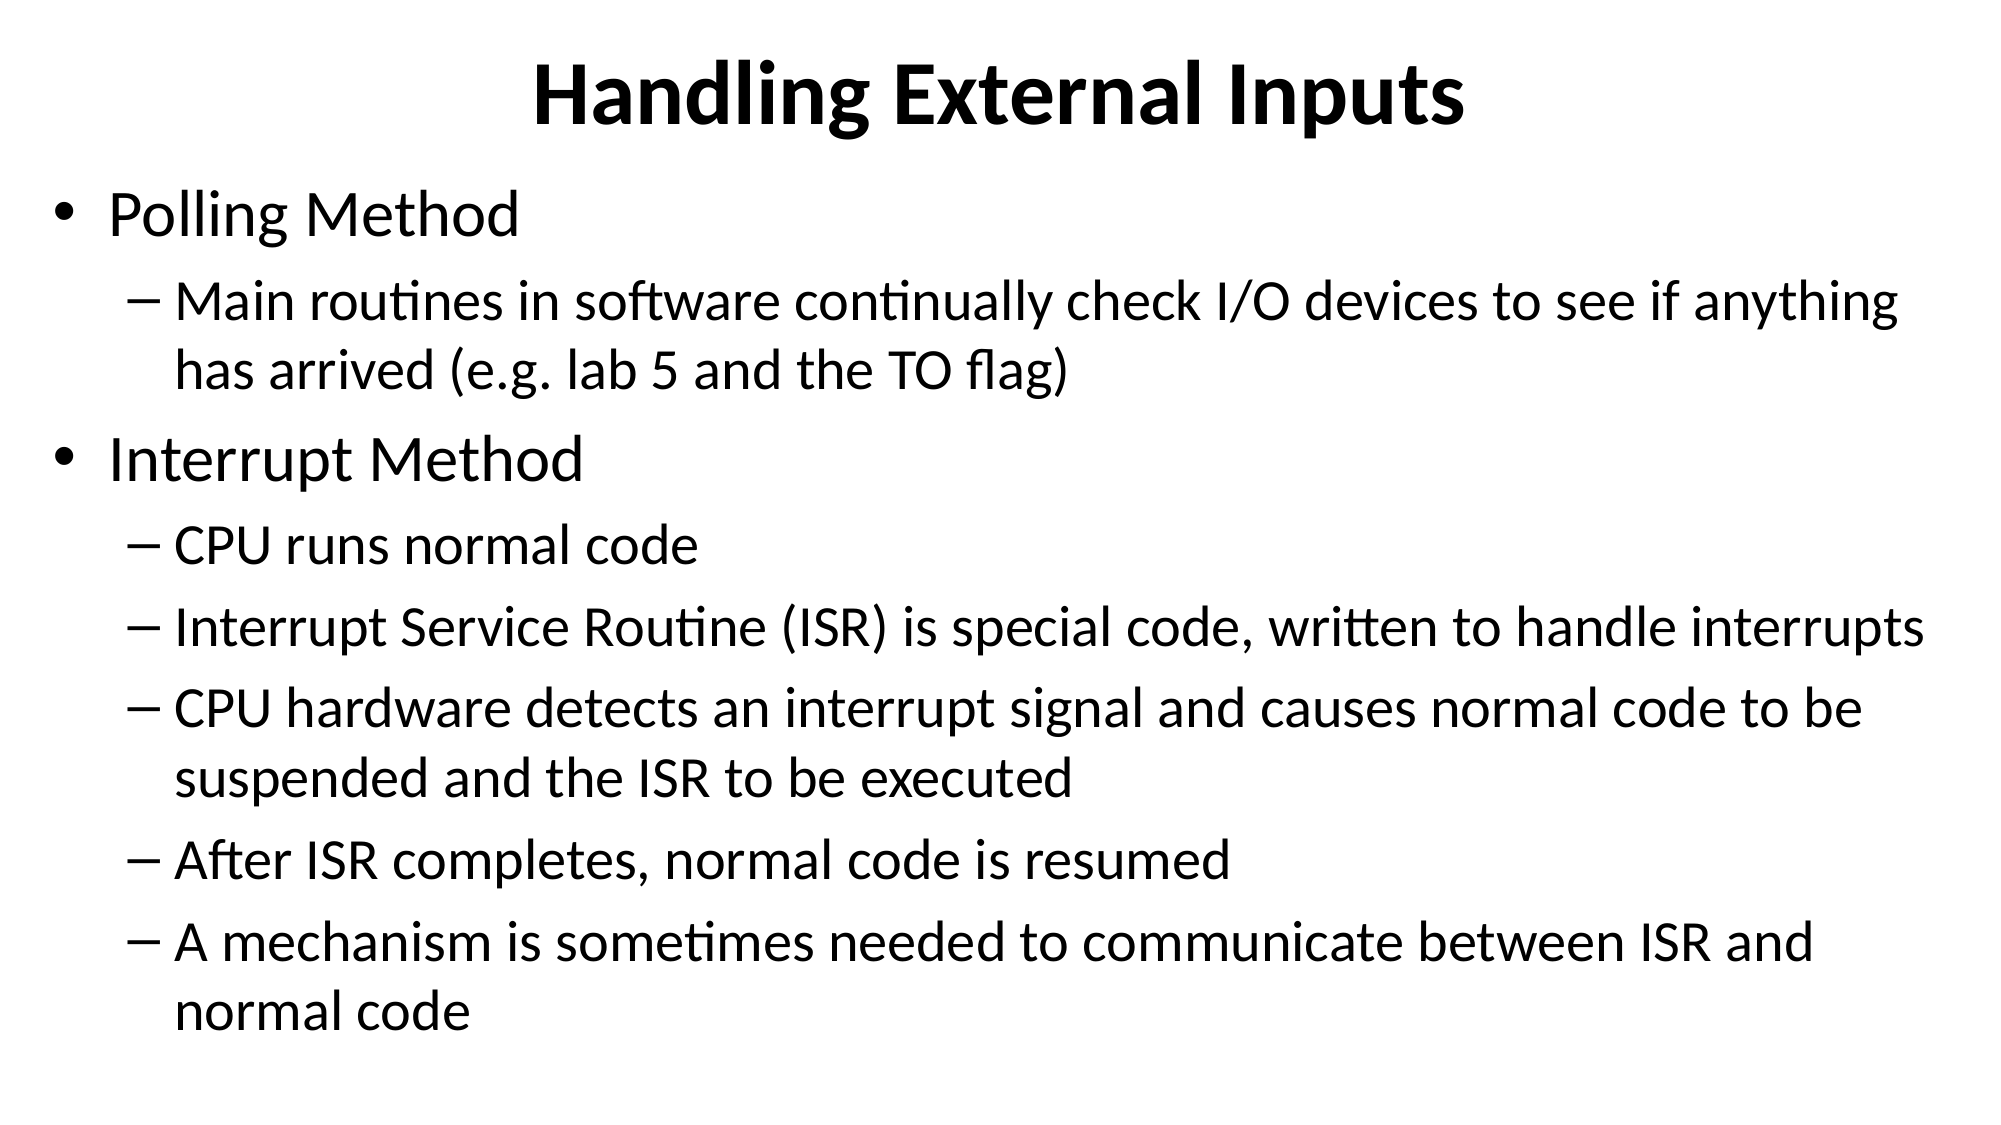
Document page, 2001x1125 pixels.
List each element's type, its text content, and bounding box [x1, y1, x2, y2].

list Polling Method Main routines in software continually check I/O devices to see if anything has arrived (e.g. lab 5 and the TO flag) Interrupt Method CPU runs normal code Interrupt Service Routine (ISR) is special code, written to handle interrupts CPU hardware detects an interrupt signal and causes normal code to be suspended and the ISR to be executed After ISR completes, normal code is resumed A mechanism is sometimes needed to communicate between ISR and normal code [37, 162, 1963, 1050]
title Handling External Inputs [225, 12, 1775, 162]
